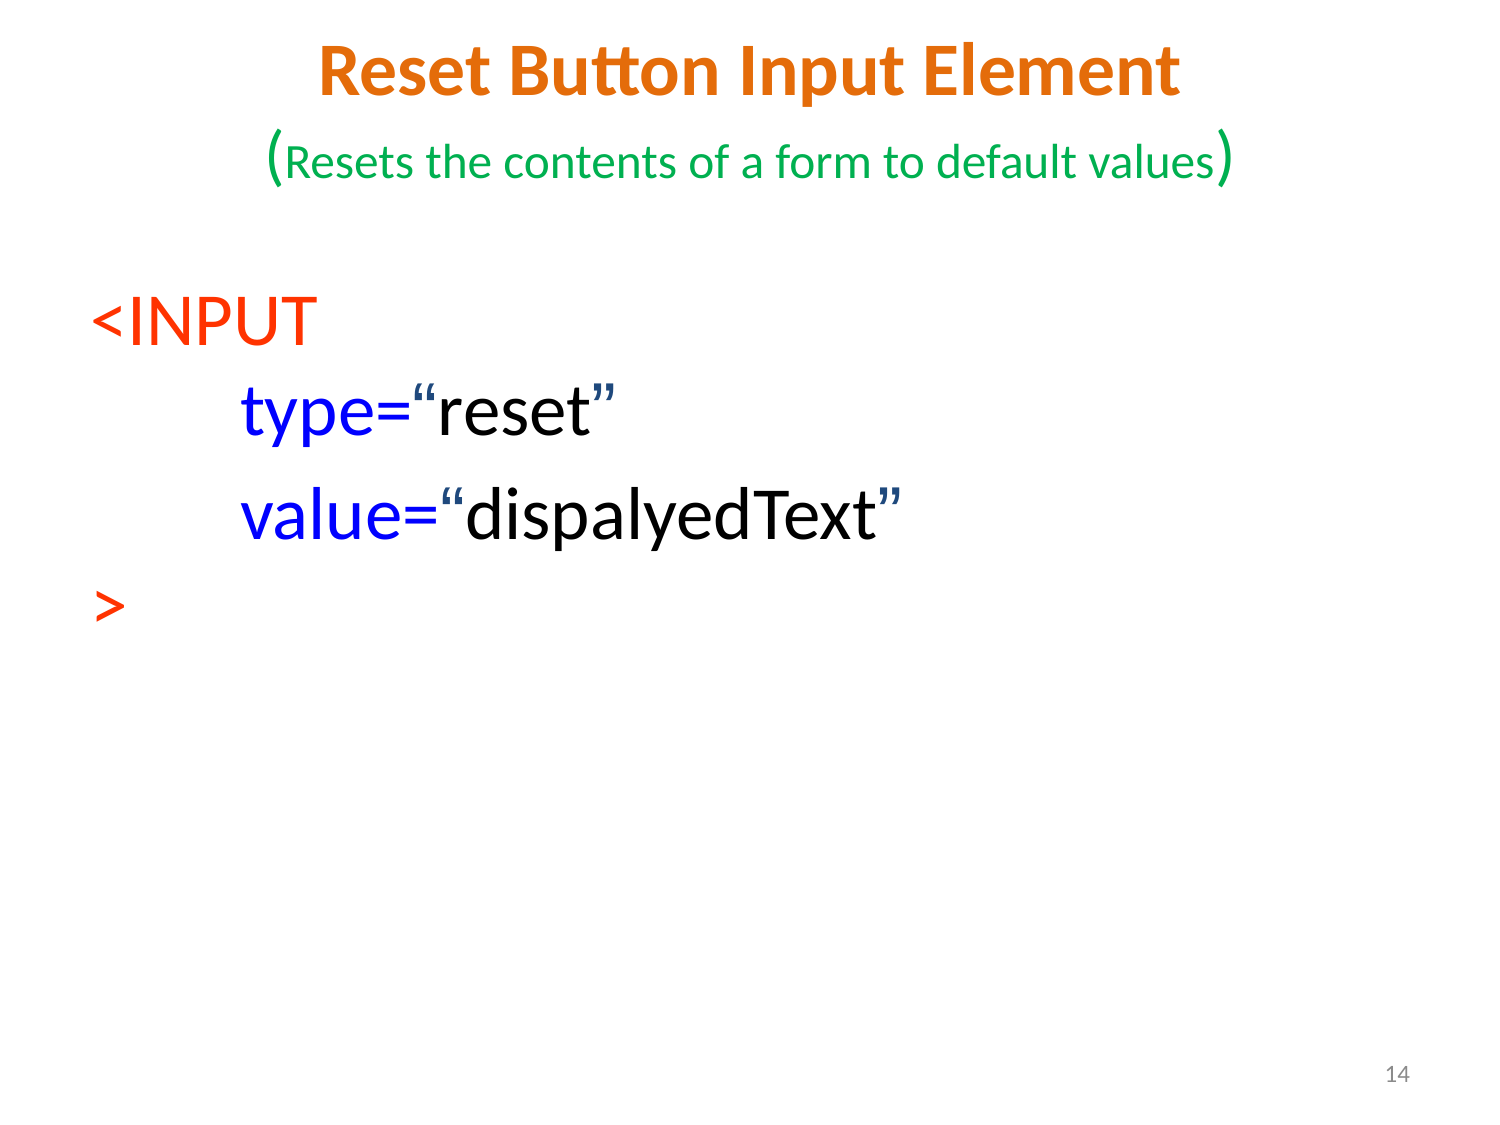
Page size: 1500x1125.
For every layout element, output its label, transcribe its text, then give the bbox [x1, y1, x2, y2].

title Reset Button Input Element (Resets the contents of a form to default values) [0, 12, 1500, 200]
list <INPUT type=“reset” value=“dispalyedText” > [75, 262, 1425, 1005]
slide_number 14 [1074, 1042, 1425, 1103]
